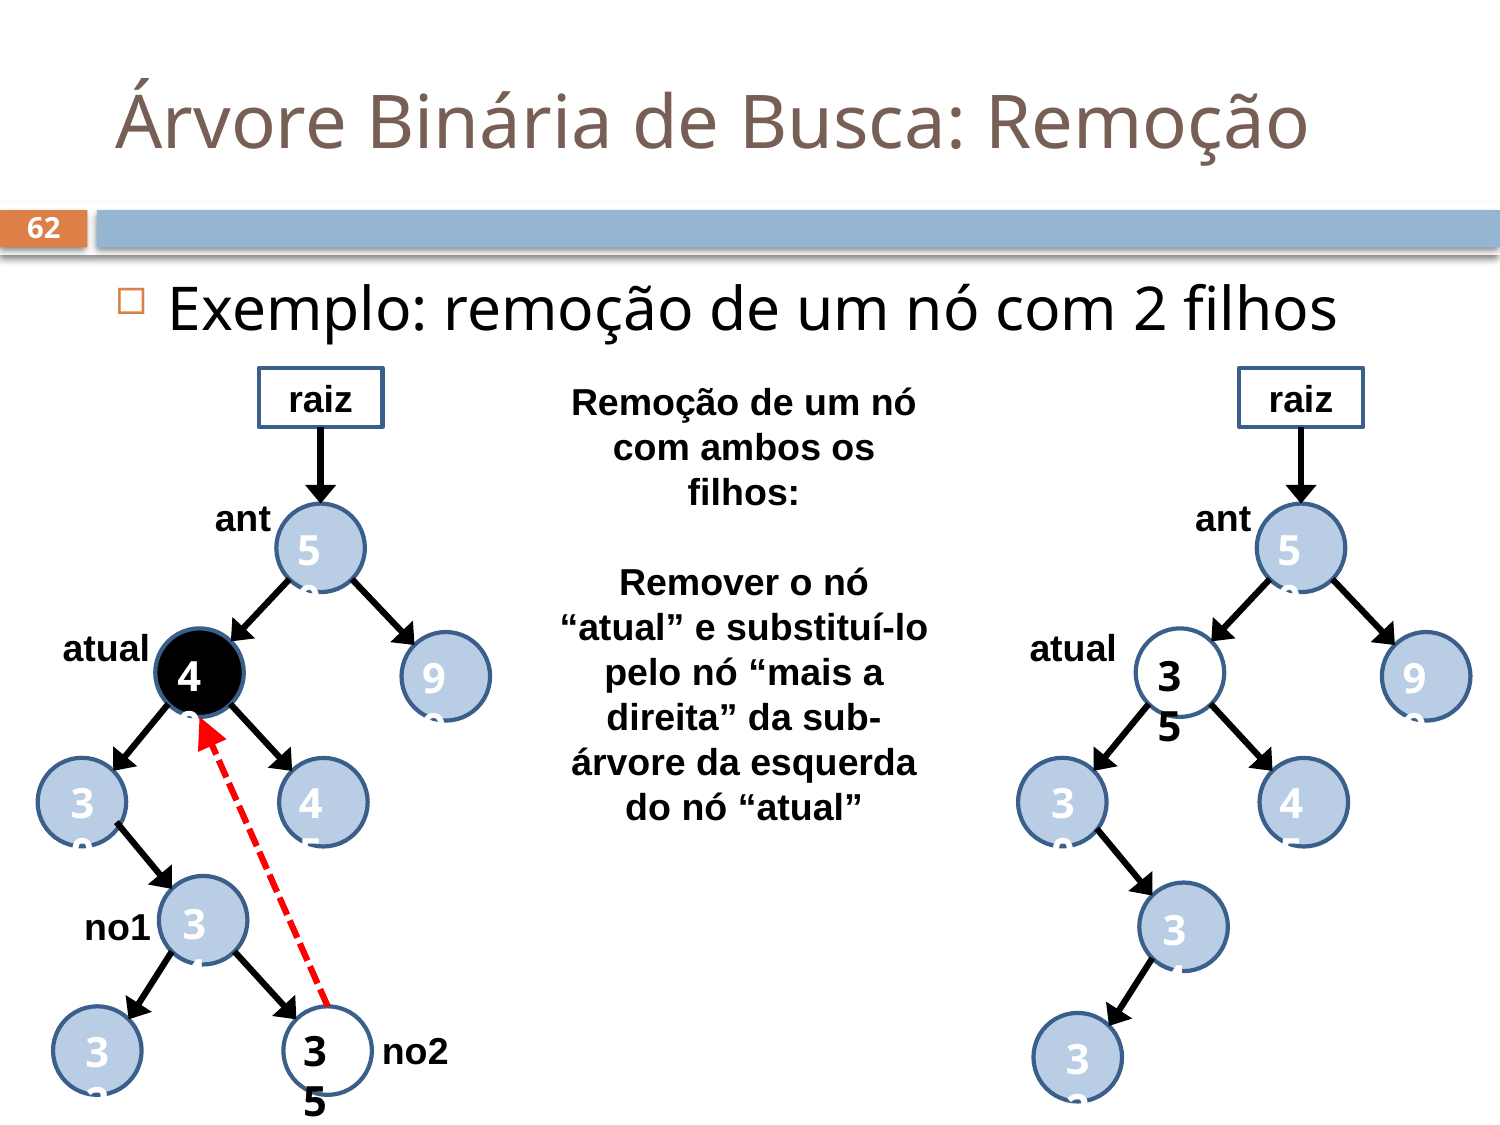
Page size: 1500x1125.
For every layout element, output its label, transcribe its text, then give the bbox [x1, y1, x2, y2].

title Árvore Binária de Busca: Remoção [100, 37, 1438, 200]
slide_number 62 [0, 208, 88, 249]
list Exemplo: remoção de um nó com 2 filhos [100, 262, 1438, 366]
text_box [37, 367, 1471, 1102]
